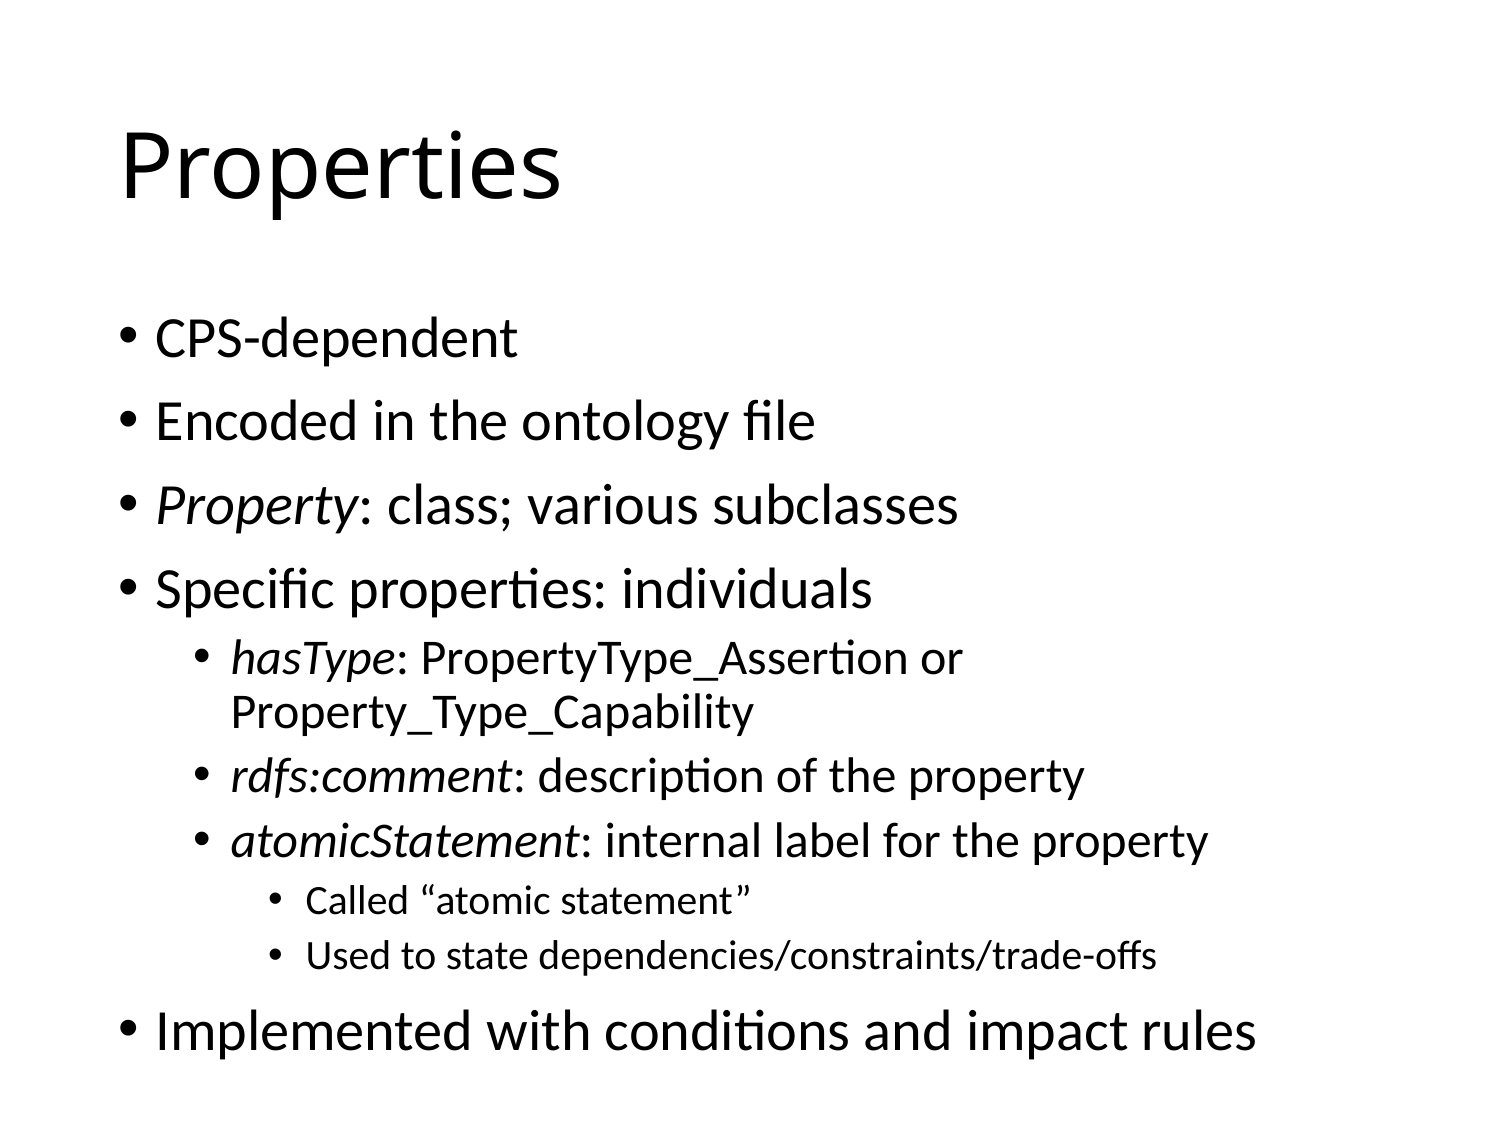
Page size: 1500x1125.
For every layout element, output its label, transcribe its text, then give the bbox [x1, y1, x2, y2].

title Properties [103, 59, 1397, 278]
list CPS-dependent Encoded in the ontology file Property: class; various subclasses Specific properties: individuals hasType: PropertyType_Assertion or Property_Type_Capability rdfs:comment: description of the property atomicStatement: internal label for the property Called “atomic statement” Used to state dependencies/constraints/trade-offs Implemented with conditions and impact rules [103, 299, 1397, 1098]
